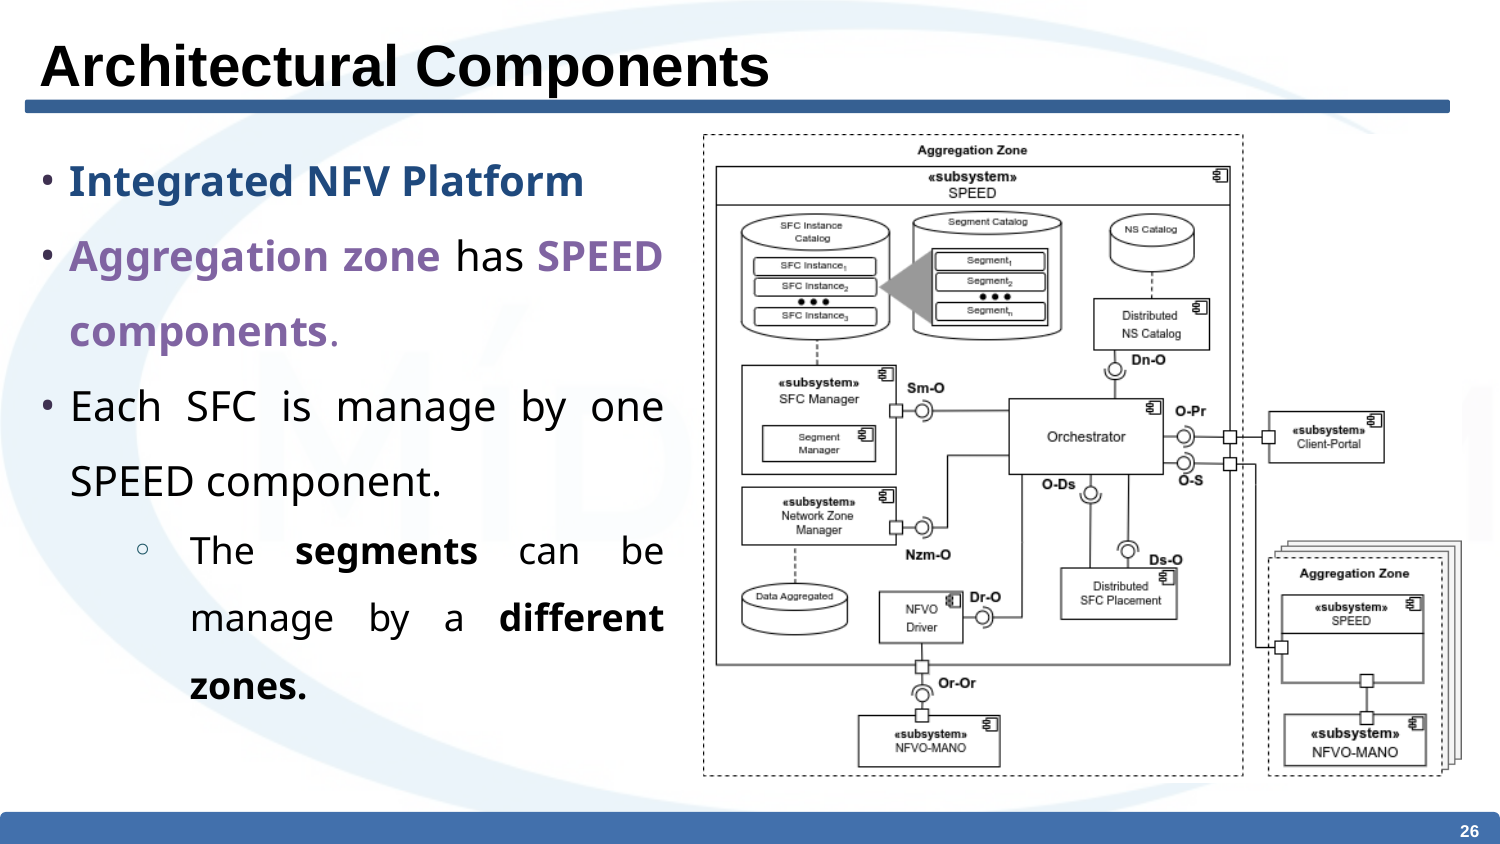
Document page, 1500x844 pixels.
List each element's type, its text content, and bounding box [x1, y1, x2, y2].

list Integrated NFV Platform Aggregation zone has SPEED components. Each SFC is manage by one SPEED component. The segments can be manage by a different zones. [24, 121, 680, 797]
title Architectural Components [24, 20, 1450, 100]
slide_number ‹#› [1319, 817, 1495, 844]
picture [703, 134, 1462, 784]
